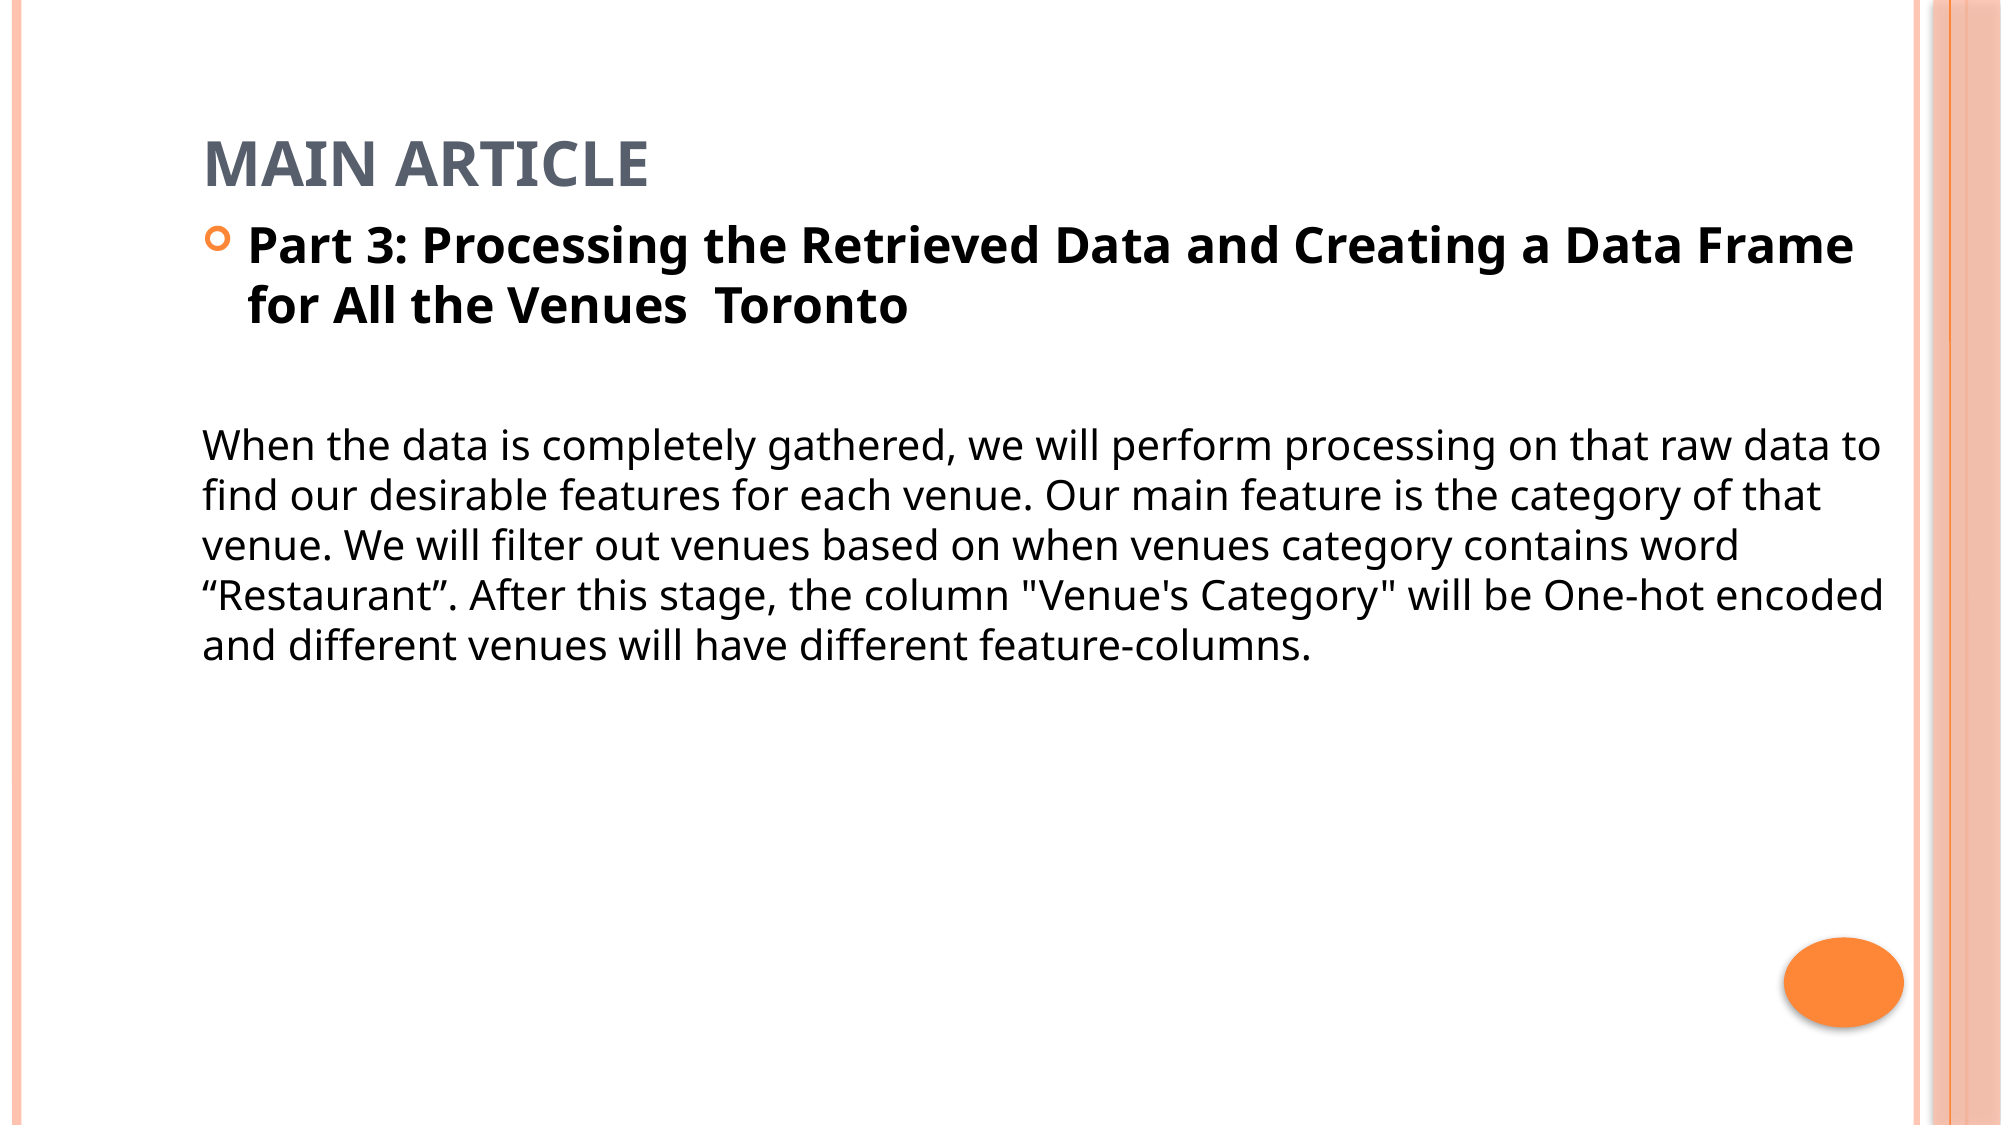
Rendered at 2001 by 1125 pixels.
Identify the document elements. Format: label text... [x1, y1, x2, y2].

title Main Article [187, 101, 1813, 205]
list Part 3: Processing the Retrieved Data and Creating a Data Frame for All the Venues Toronto When the data is completely gathered, we will perform processing on that raw data to find our desirable features for each venue. Our main feature is the category of that venue. We will filter out venues based on when venues category contains word “Restaurant”. After this stage, the column "Venue's Category" will be One-hot encoded and different venues will have different feature-columns. [187, 205, 1903, 950]
